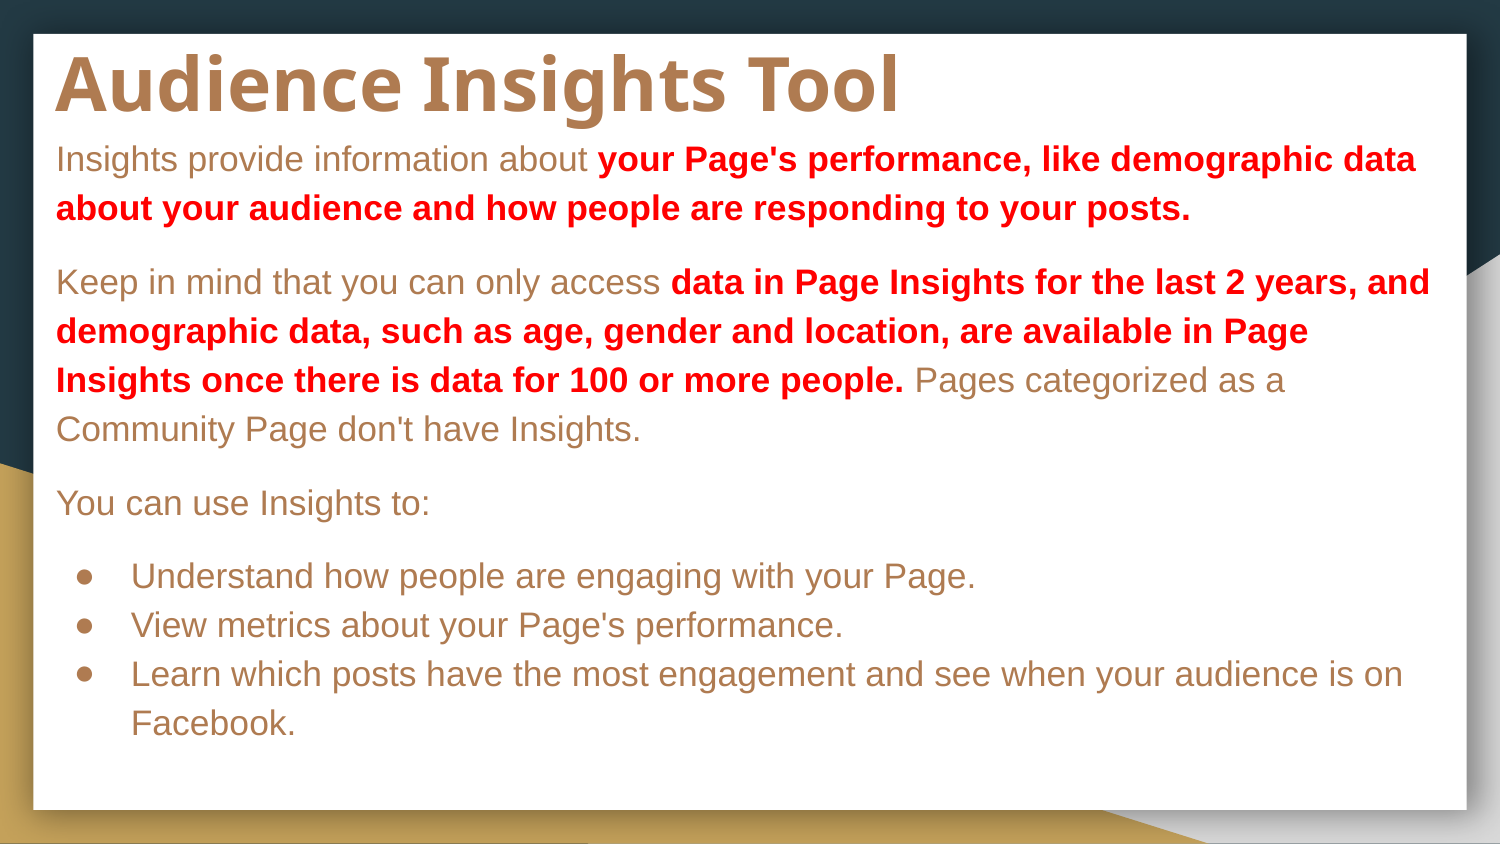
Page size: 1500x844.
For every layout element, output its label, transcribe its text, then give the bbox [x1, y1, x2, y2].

list Insights provide information about your Page's performance, like demographic data about your audience and how people are responding to your posts. Keep in mind that you can only access data in Page Insights for the last 2 years, and demographic data, such as age, gender and location, are available in Page Insights once there is data for 100 or more people. Pages categorized as a Community Page don't have Insights. You can use Insights to: Understand how people are engaging with your Page. View metrics about your Page's performance. Learn which posts have the most engagement and see when your audience is on Facebook. [40, 114, 1447, 795]
title Audience Insights Tool [40, 21, 1272, 114]
